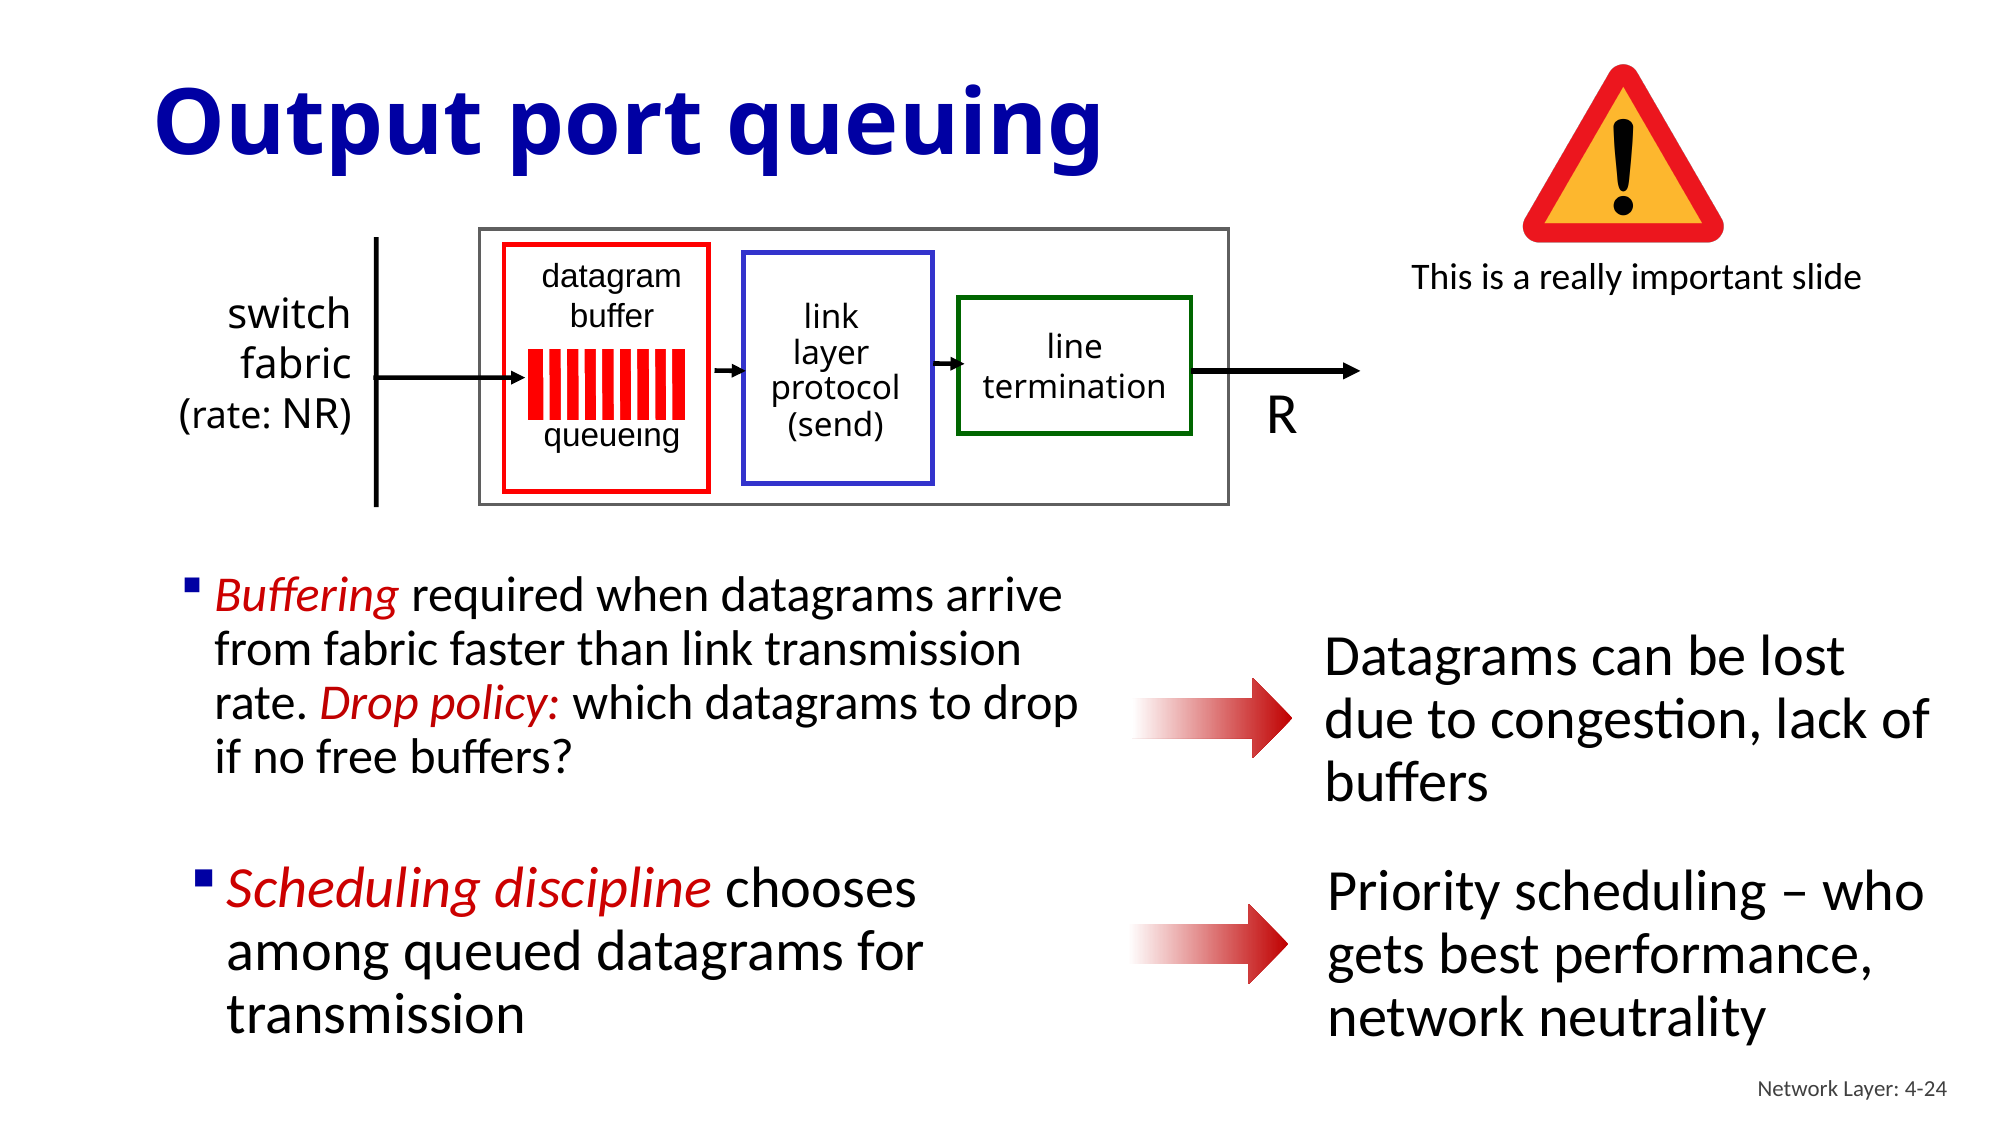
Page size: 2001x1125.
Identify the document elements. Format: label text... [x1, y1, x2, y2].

text_box Scheduling discipline chooses among queued datagrams for transmission [153, 850, 996, 1062]
title Output port queuing [137, 51, 1393, 198]
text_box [193, 229, 1361, 508]
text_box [1131, 618, 1959, 825]
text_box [1127, 853, 2000, 1060]
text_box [1393, 50, 1881, 306]
slide_number Network Layer: 4-24 [1512, 1060, 1963, 1117]
text_box Buffering required when datagrams arrive from fabric faster than link transmission rate. Drop policy: which datagrams to drop if no free buffers? [145, 560, 1127, 793]
